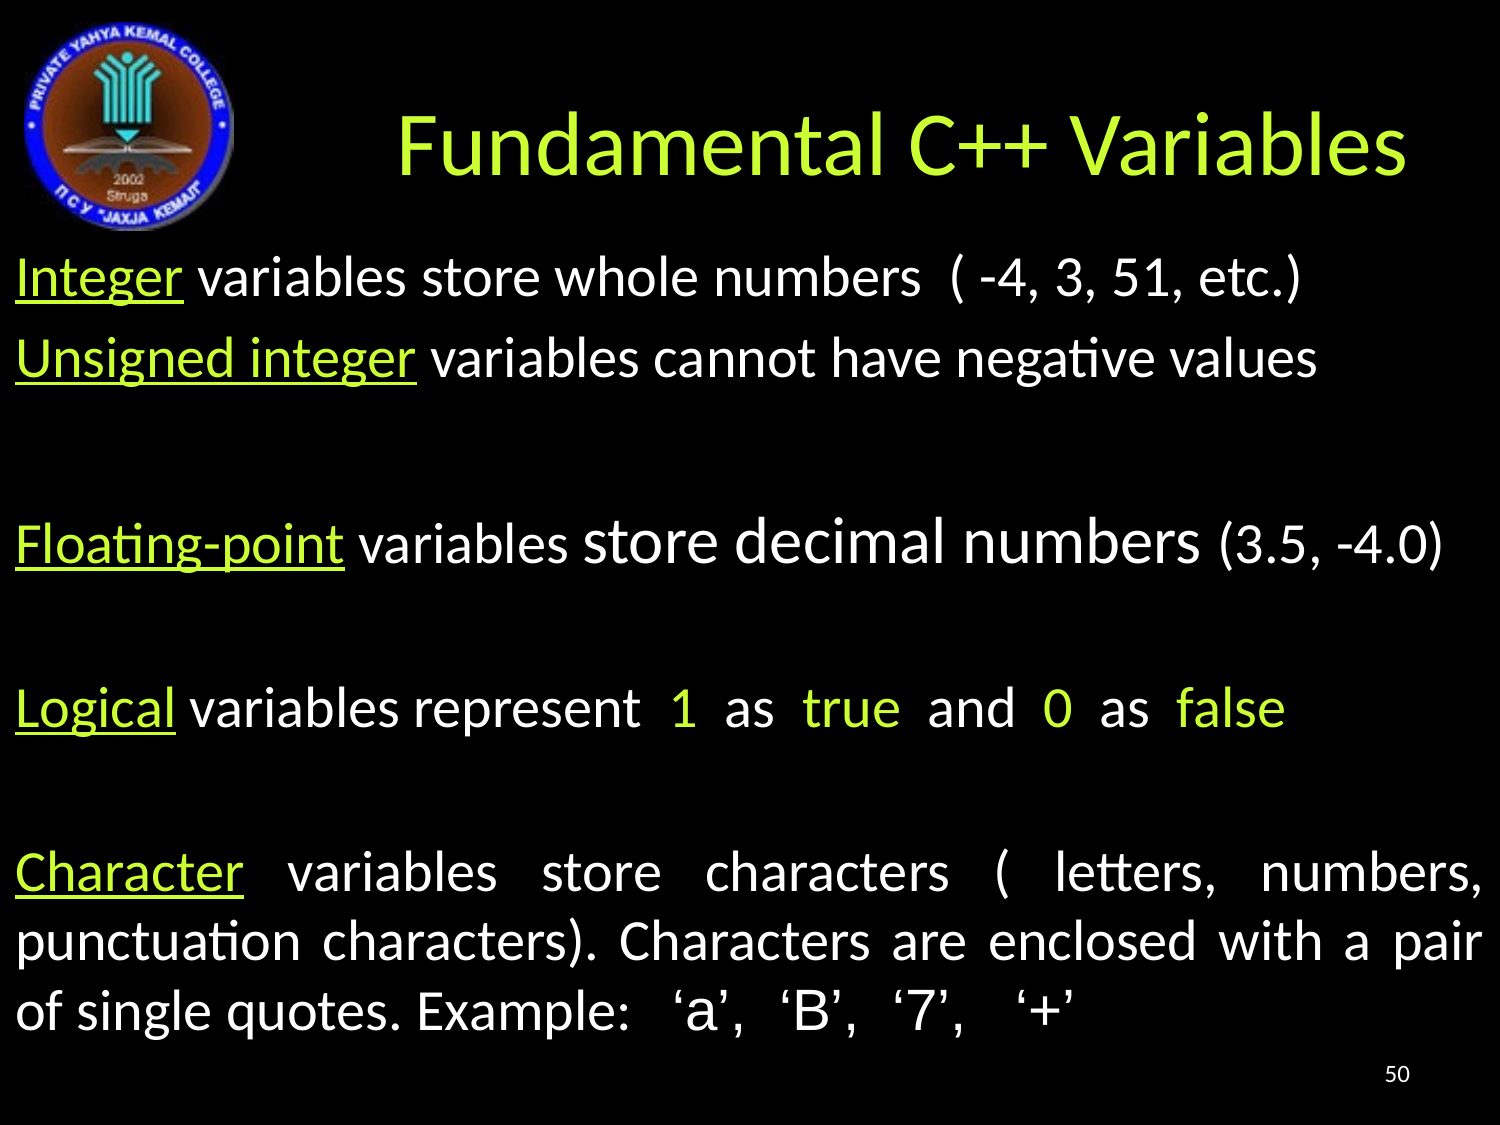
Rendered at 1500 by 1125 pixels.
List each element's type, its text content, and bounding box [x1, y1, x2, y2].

picture [24, 21, 234, 231]
slide_number 50 [1074, 1042, 1425, 1103]
list Integer variables store whole numbers ( -4, 3, 51, etc.) Unsigned integer variables cannot have negative values Floating-point variables store decimal numbers (3.5, -4.0) Logical variables represent 1 as true and 0 as false Character variables store characters ( letters, numbers, punctuation characters). Characters are enclosed with a pair of single quotes. Example: ‘a’, ‘B’, ‘7’, ‘+’ [0, 230, 1500, 1125]
title Fundamental C++ Variables [238, 45, 1425, 230]
